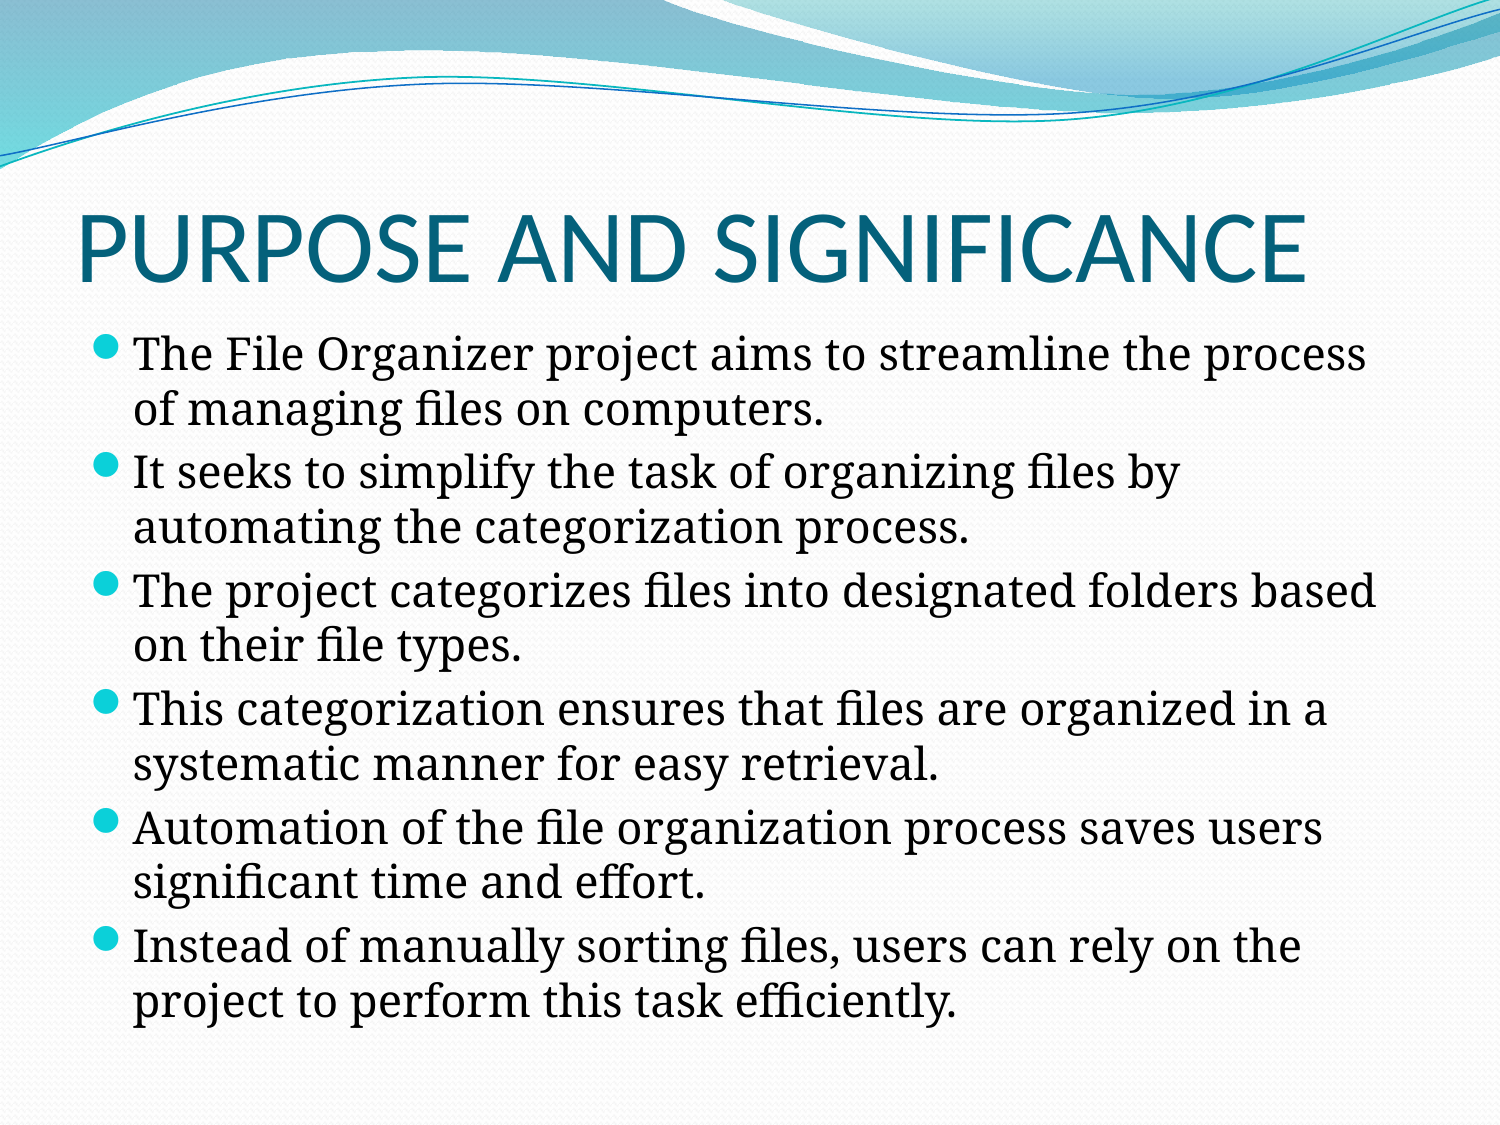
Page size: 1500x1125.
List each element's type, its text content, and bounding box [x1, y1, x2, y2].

title PURPOSE AND SIGNIFICANCE [75, 115, 1425, 303]
list The File Organizer project aims to streamline the process of managing files on computers. It seeks to simplify the task of organizing files by automating the categorization process. The project categorizes files into designated folders based on their file types. This categorization ensures that files are organized in a systematic manner for easy retrieval. Automation of the file organization process saves users significant time and effort. Instead of manually sorting files, users can rely on the project to perform this task efficiently. [75, 317, 1425, 1038]
